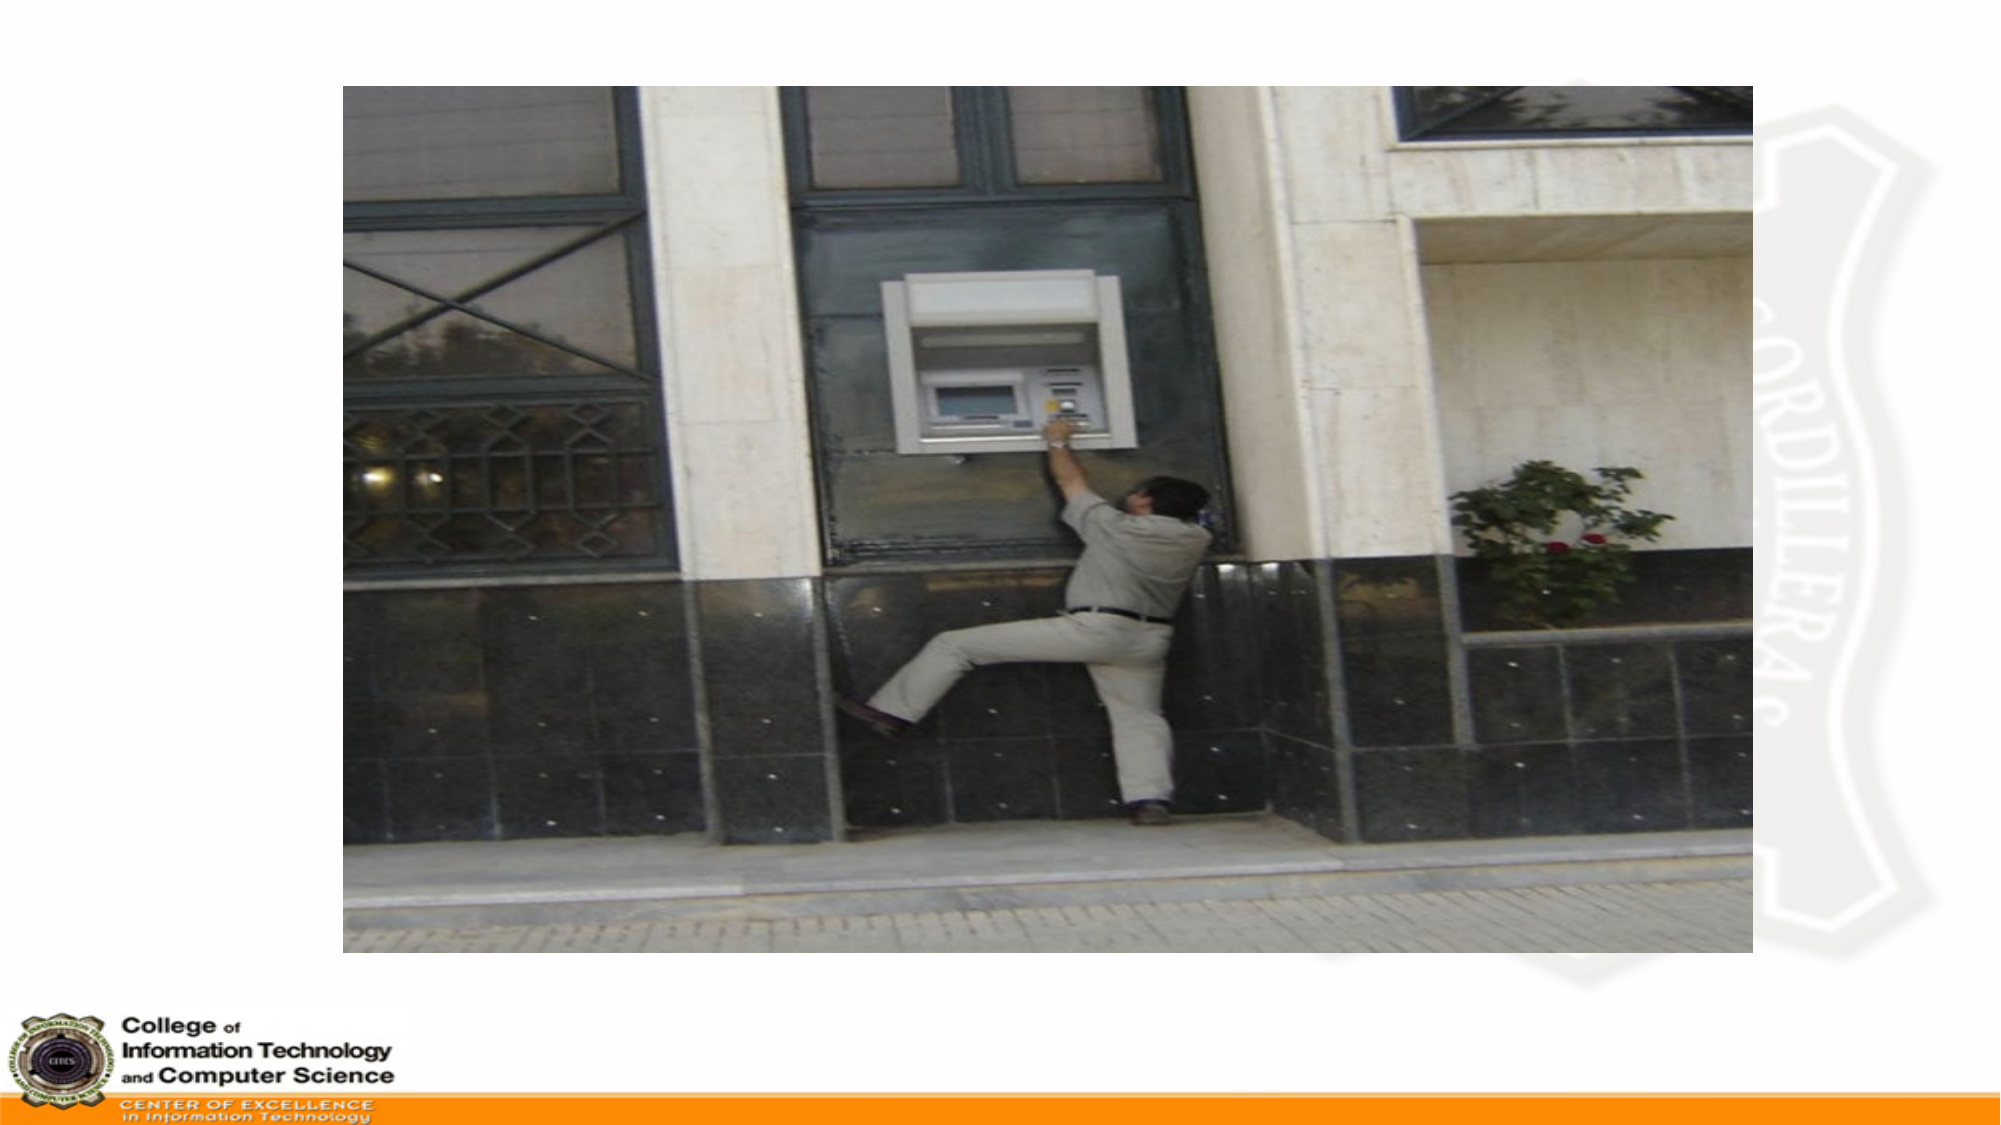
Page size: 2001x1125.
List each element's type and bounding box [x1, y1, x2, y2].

list [343, 86, 1753, 953]
picture [0, 0, 2001, 1125]
